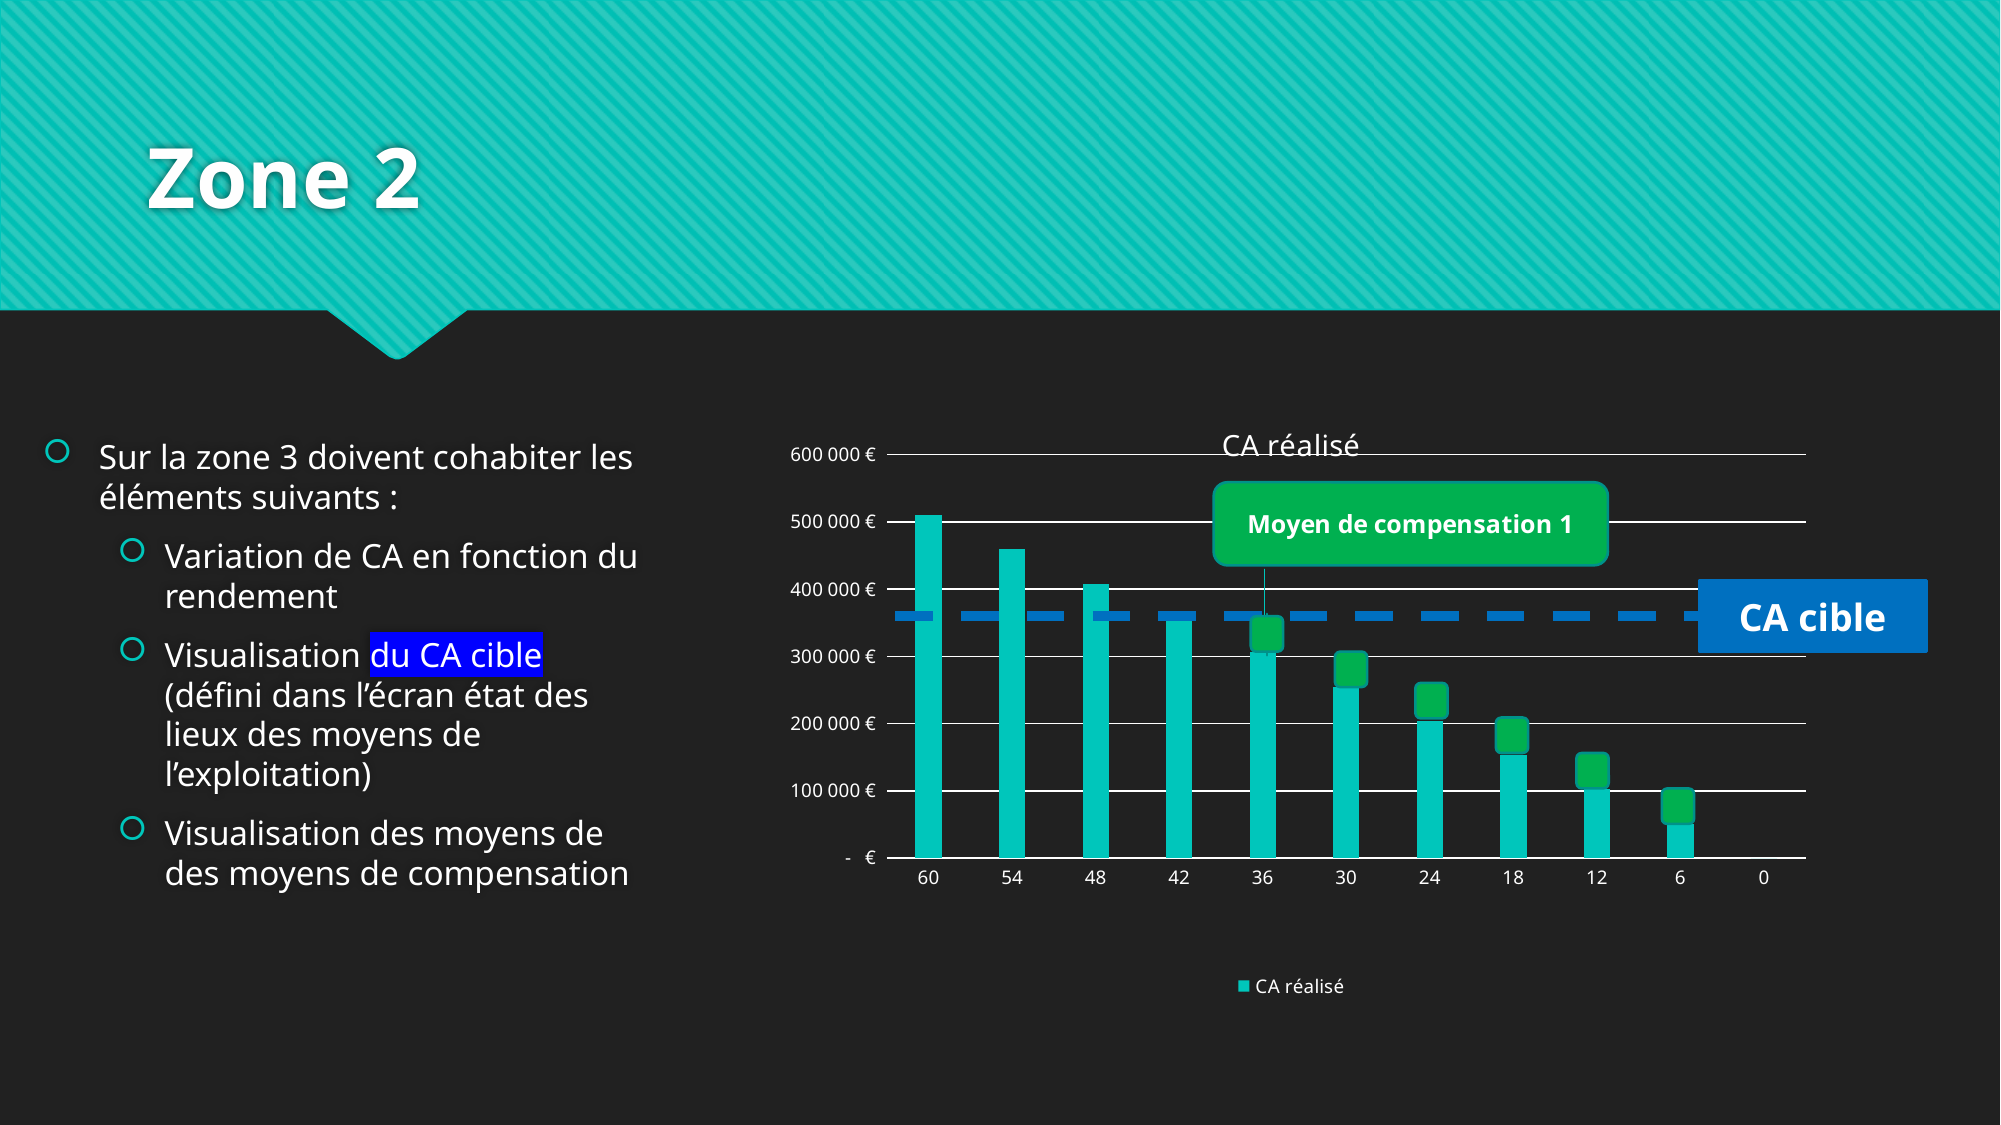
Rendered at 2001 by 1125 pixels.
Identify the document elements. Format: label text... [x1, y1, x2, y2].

text_box CA cible [1807, 579, 1928, 653]
title Zone 2 [132, 73, 1868, 233]
chart [776, 395, 1807, 1006]
list Sur la zone 3 doivent cohabiter les éléments suivants : Variation de CA en fonction du rendement Visualisation du CA cible (défini dans l’écran état des lieux des moyens de l’exploitation) Visualisation des moyens de des moyens de compensation [27, 395, 657, 992]
